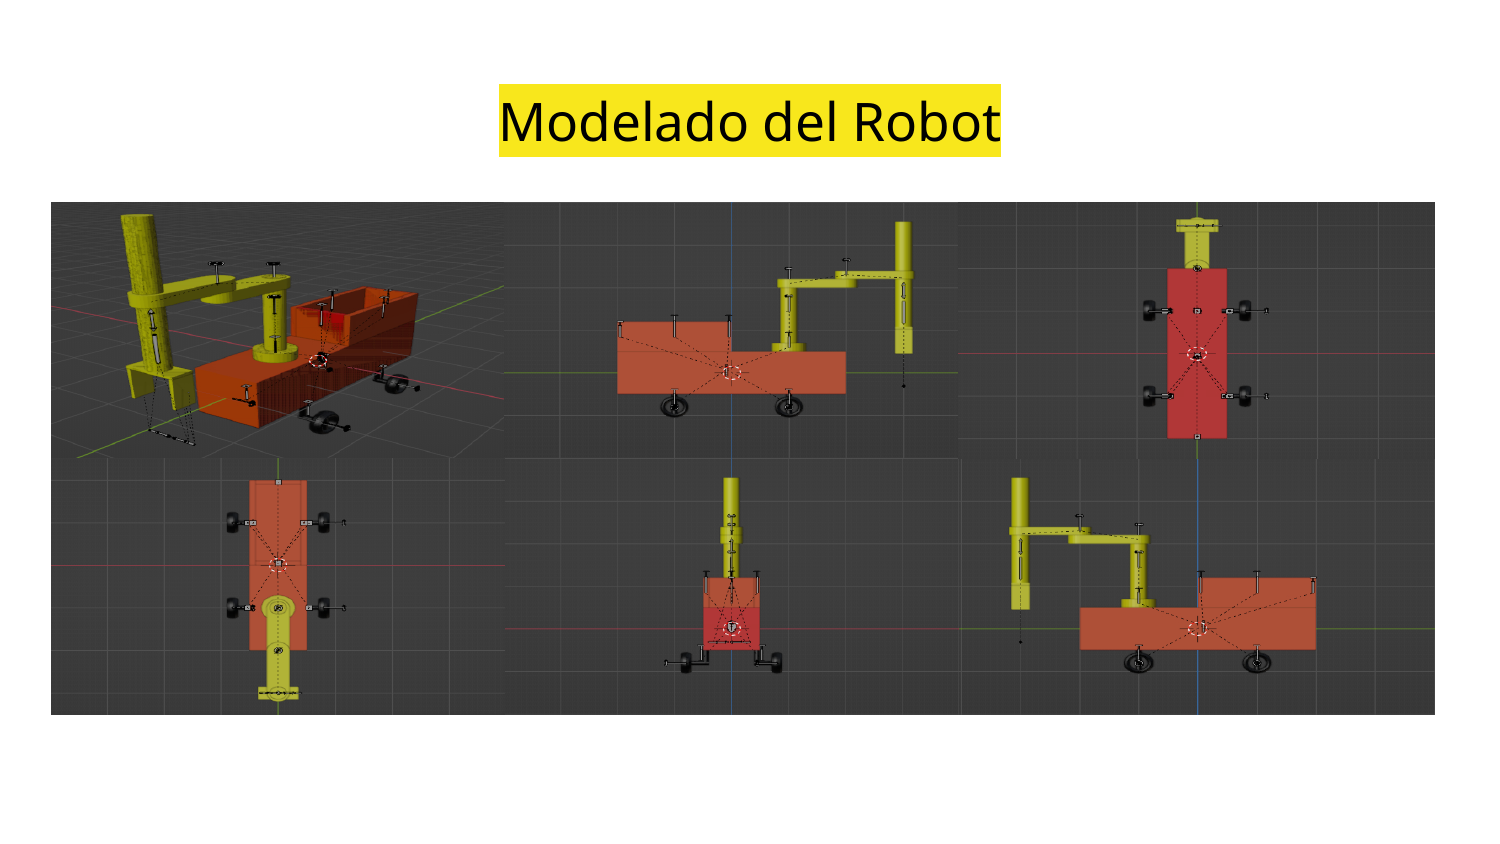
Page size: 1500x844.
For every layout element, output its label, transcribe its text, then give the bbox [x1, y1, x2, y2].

title Modelado del Robot [51, 72, 1449, 167]
picture [50, 202, 1435, 715]
